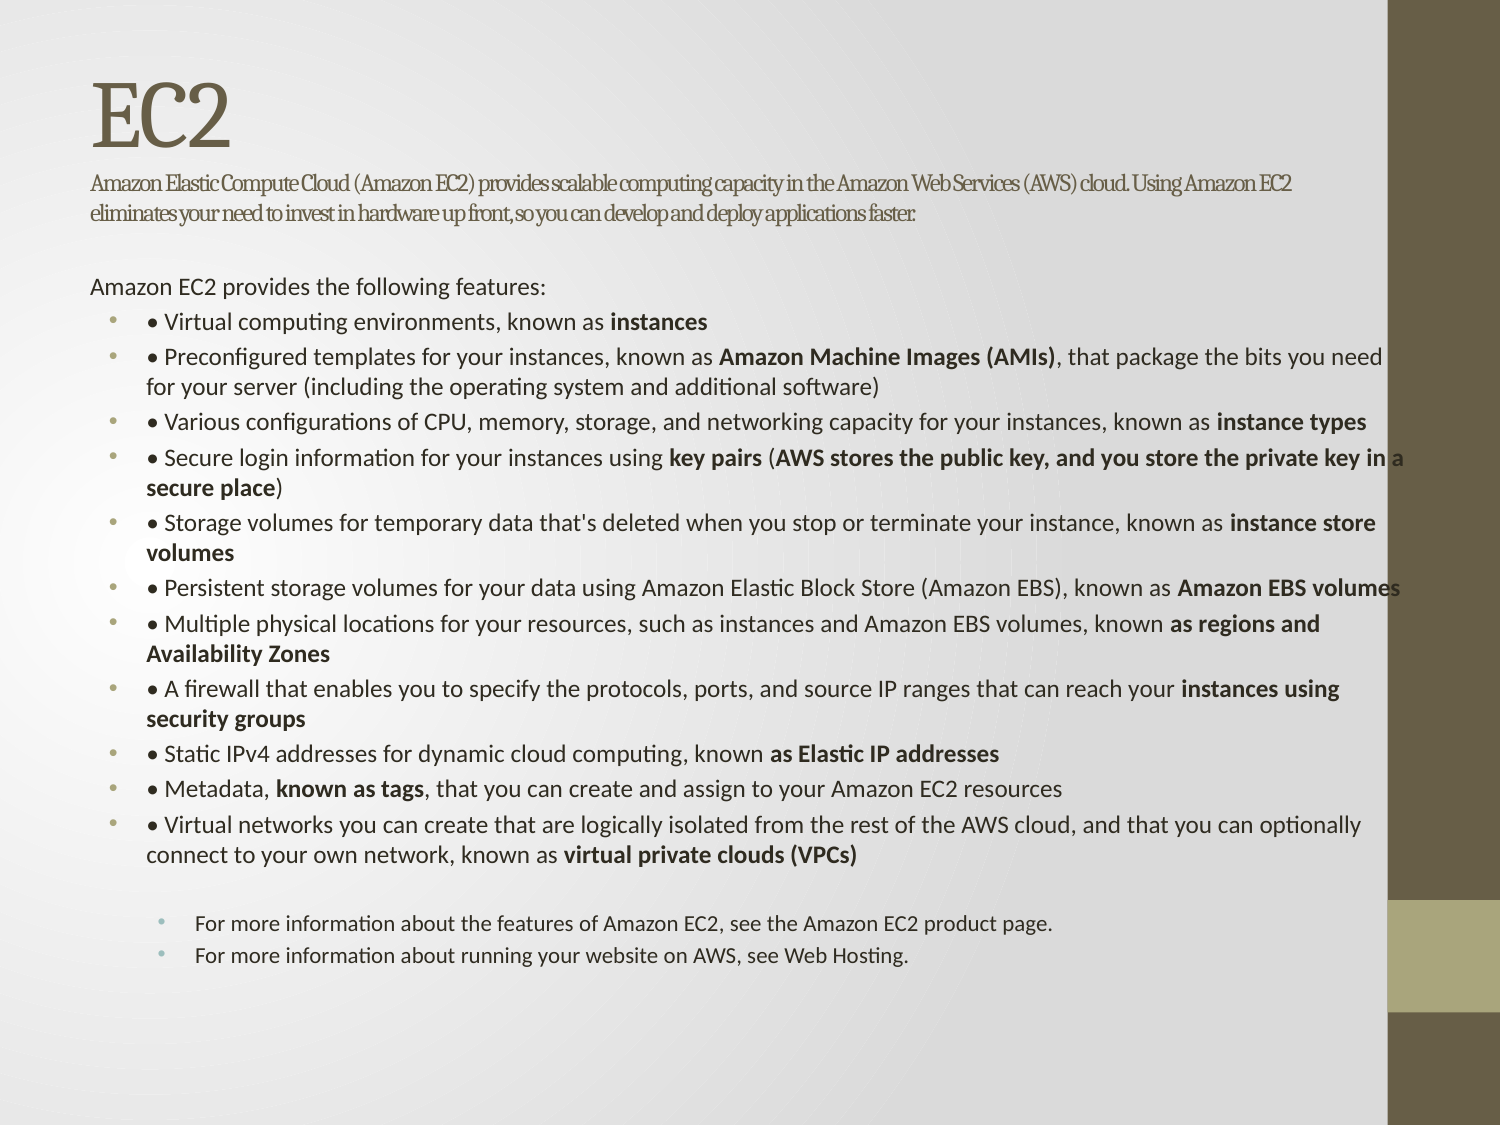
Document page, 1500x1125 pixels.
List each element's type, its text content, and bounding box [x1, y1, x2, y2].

list Amazon EC2 provides the following features: • Virtual computing environments, known as instances • Preconﬁgured templates for your instances, known as Amazon Machine Images (AMIs), that package the bits you need for your server (including the operating system and additional software) • Various conﬁgurations of CPU, memory, storage, and networking capacity for your instances, known as instance types • Secure login information for your instances using key pairs (AWS stores the public key, and you store the private key in a secure place) • Storage volumes for temporary data that's deleted when you stop or terminate your instance, known as instance store volumes • Persistent storage volumes for your data using Amazon Elastic Block Store (Amazon EBS), known as Amazon EBS volumes • Multiple physical locations for your resources, such as instances and Amazon EBS volumes, known as regions and Availability Zones • A ﬁrewall that enables you to specify the protocols, ports, and source IP ranges that can reach your instances using security groups • Static IPv4 addresses for dynamic cloud computing, known as Elastic IP addresses • Metadata, known as tags, that you can create and assign to your Amazon EC2 resources • Virtual networks you can create that are logically isolated from the rest of the AWS cloud, and that you can optionally connect to your own network, known as virtual private clouds (VPCs) For more information about the features of Amazon EC2, see the Amazon EC2 product page. For more information about running your website on AWS, see Web Hosting. [75, 262, 1425, 1000]
title EC2 Amazon Elastic Compute Cloud (Amazon EC2) provides scalable computing capacity in the Amazon Web Services (AWS) cloud. Using Amazon EC2 eliminates your need to invest in hardware up front, so you can develop and deploy applications faster. [75, 45, 1325, 233]
